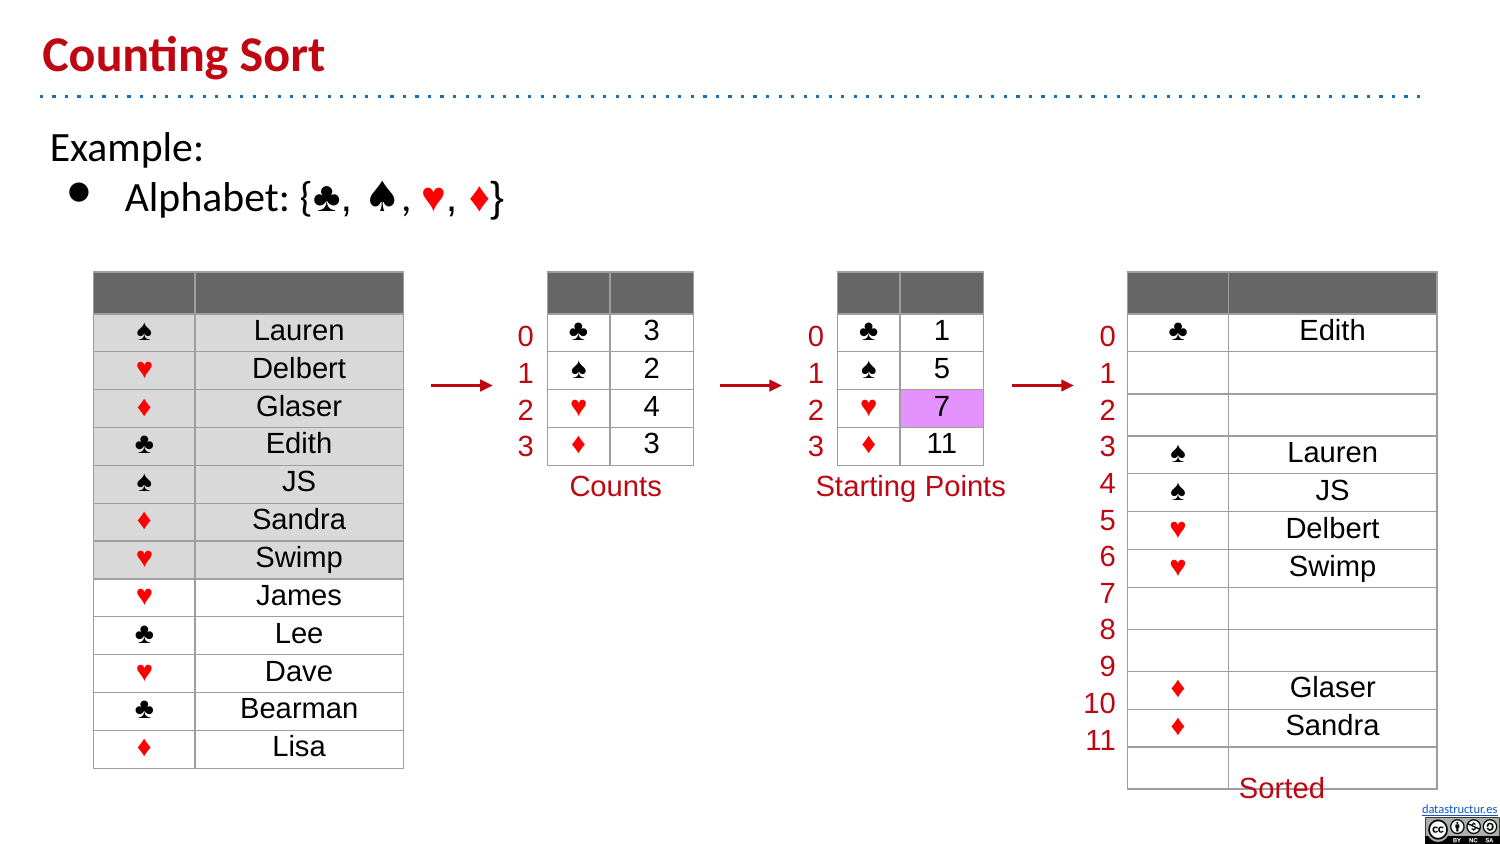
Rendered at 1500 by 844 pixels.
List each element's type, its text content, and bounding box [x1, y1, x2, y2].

table_cell [1131, 395, 1228, 435]
table_cell Dave [196, 655, 403, 692]
table_cell James [196, 580, 403, 616]
table_cell ♥️ [840, 390, 899, 427]
text_box 0 1 2 3 [488, 300, 549, 466]
table_cell JS [1229, 474, 1436, 511]
table_cell ♥️ [1131, 512, 1228, 549]
table_cell 4 [611, 390, 693, 427]
table_cell Lee [196, 617, 403, 654]
table_cell ♦️ [94, 390, 194, 427]
text_box Sorted [1221, 754, 1344, 790]
text_box Counts [554, 452, 800, 489]
table_cell Bearman [196, 693, 403, 730]
table_header [901, 273, 983, 313]
table_cell ♠ [549, 352, 609, 389]
table_cell ♠ [94, 466, 194, 503]
table_cell Lauren [1229, 437, 1436, 473]
table_cell [1131, 352, 1228, 393]
table_cell Sandra [1229, 710, 1436, 746]
table_cell [1229, 588, 1436, 629]
text_box 0 1 2 3 4 5 6 7 8 9 10 11 [1056, 300, 1131, 763]
table_cell ♥️ [1131, 550, 1228, 587]
table_cell ♦️ [94, 504, 194, 540]
table_cell 3 [611, 315, 693, 351]
table_cell ♣️ [1131, 315, 1228, 351]
table_header [838, 273, 899, 313]
text_box 0 1 2 3 [779, 300, 840, 452]
table_cell ♣️ [94, 693, 194, 730]
table_cell ♥️ [94, 542, 194, 578]
title Counting Sort [27, 15, 1378, 97]
table_header [1229, 273, 1436, 313]
table_header [548, 273, 609, 313]
table_header [1128, 273, 1228, 313]
text_box Starting Points [800, 452, 1049, 489]
table_cell [1131, 588, 1228, 629]
table_cell ♠ [94, 315, 194, 351]
table_cell Delbert [196, 352, 403, 389]
table_cell Delbert [1229, 512, 1436, 549]
table_cell ♥️ [94, 655, 194, 692]
table_cell ♦️ [94, 731, 194, 768]
table_header [611, 273, 693, 313]
table_cell Edith [196, 428, 403, 465]
table_cell [1128, 748, 1228, 788]
table_cell Glaser [196, 390, 403, 427]
table_cell ♠ [1131, 437, 1228, 473]
table_cell [1131, 630, 1228, 671]
table_cell ♣️ [549, 315, 609, 351]
table_cell [1229, 748, 1436, 788]
table_cell Lauren [196, 315, 403, 351]
table_cell 2 [611, 352, 693, 389]
table_cell ♣️ [94, 617, 194, 654]
table_cell Glaser [1229, 672, 1436, 709]
picture [1425, 817, 1500, 844]
table_cell ♦️ [549, 428, 609, 465]
table_cell [1229, 395, 1436, 435]
table_cell JS [196, 466, 403, 503]
table_cell ♥️ [94, 352, 194, 389]
table_cell [1229, 630, 1436, 671]
table_cell ♦️ [1131, 710, 1228, 746]
table_cell Swimp [196, 542, 403, 578]
table_cell Sandra [196, 504, 403, 540]
table_cell ♥️ [549, 390, 609, 427]
table_cell 3 [611, 428, 693, 452]
table_cell ♠ [1131, 474, 1228, 511]
table_cell 7 [901, 390, 983, 427]
table_cell ♣️ [840, 315, 899, 351]
table_cell 1 [901, 315, 983, 351]
table_header [94, 273, 194, 313]
table_header [196, 273, 403, 313]
table_cell Edith [1229, 315, 1436, 351]
table_cell ♠ [840, 352, 899, 389]
table_cell ♦️ [1131, 672, 1228, 709]
table_cell ♥️ [94, 580, 194, 616]
table_cell Lisa [196, 731, 403, 768]
table_cell ♣️ [94, 428, 194, 465]
table_cell [1229, 352, 1436, 393]
table_cell 5 [901, 352, 983, 389]
table_cell 11 [901, 428, 983, 452]
table_cell Swimp [1229, 550, 1436, 587]
table_cell ♦️ [840, 428, 899, 452]
